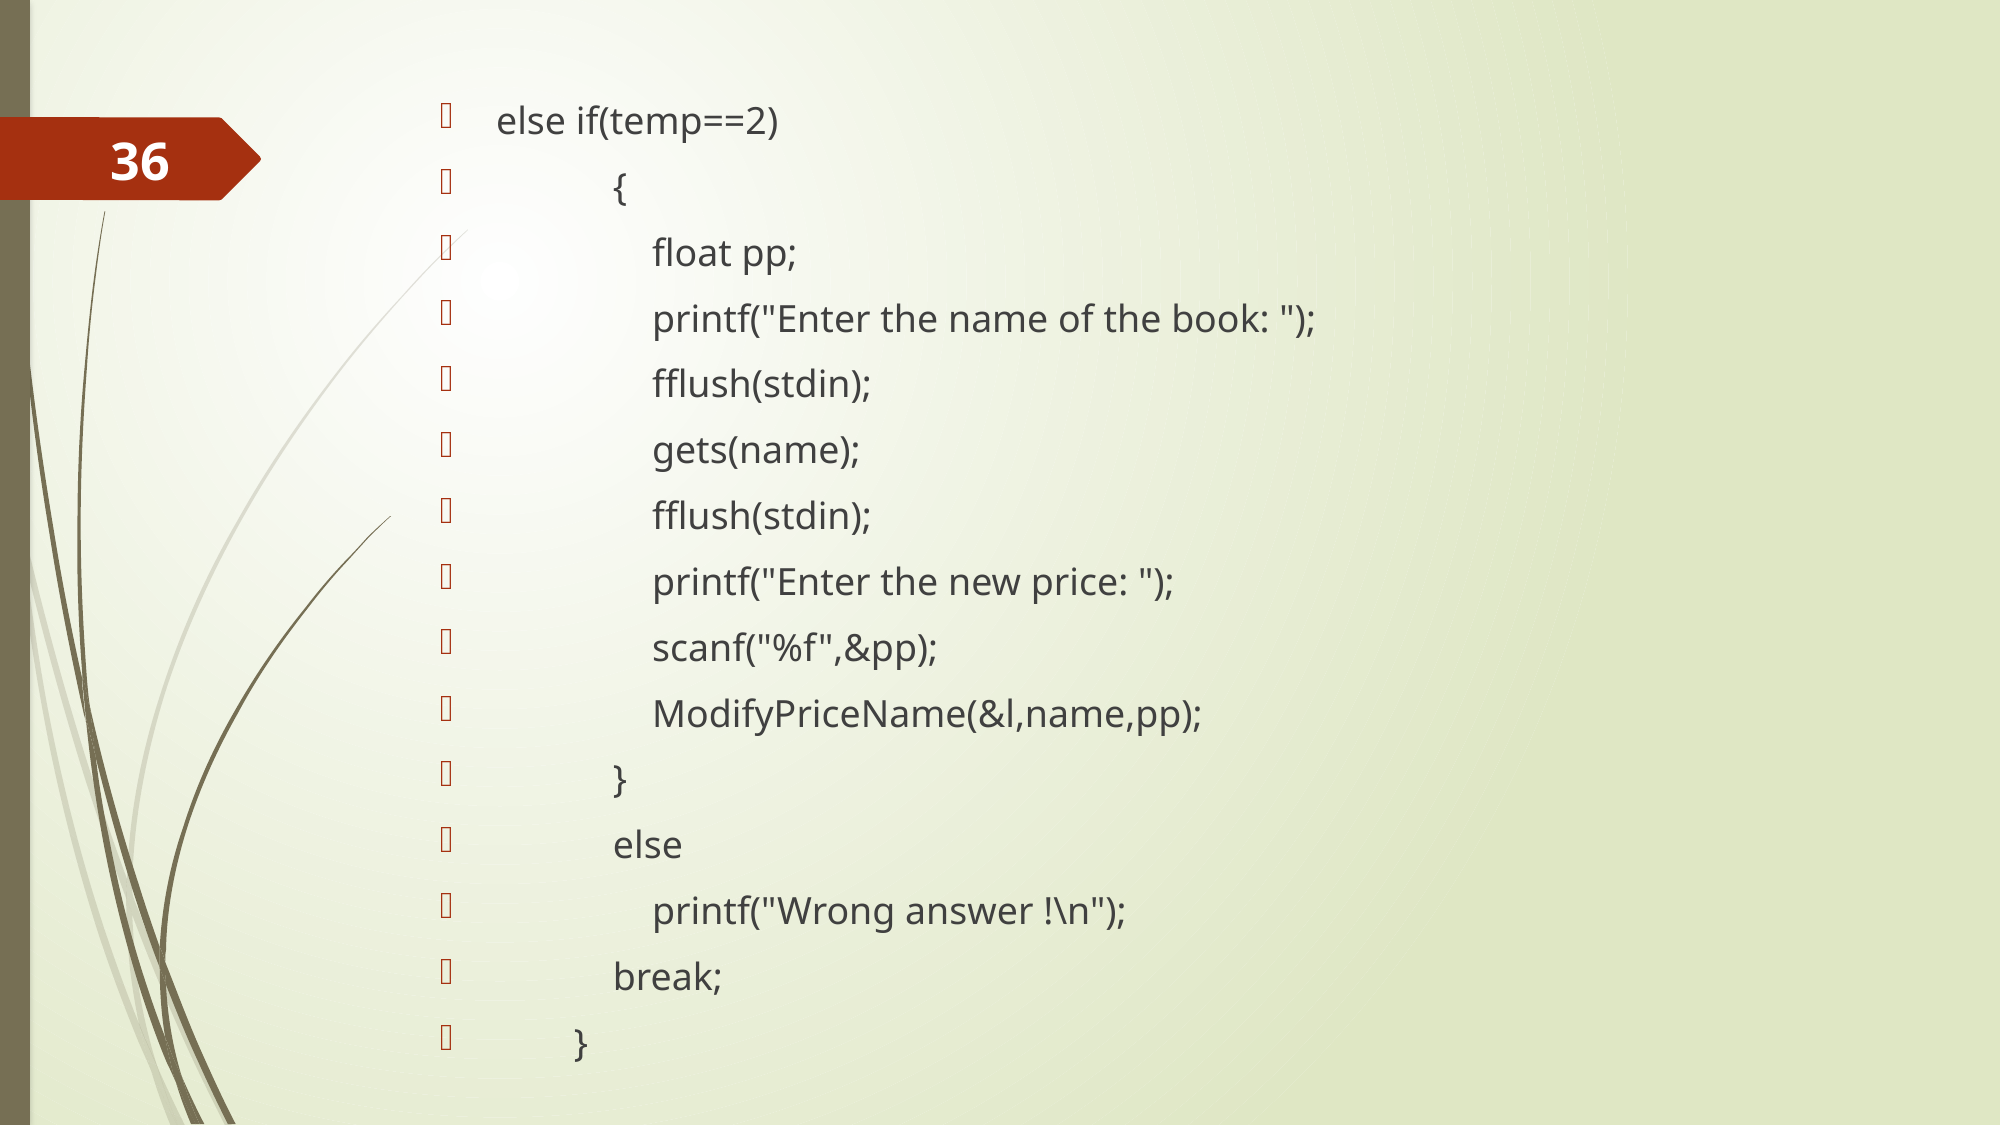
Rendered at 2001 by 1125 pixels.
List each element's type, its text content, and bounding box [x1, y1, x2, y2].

text_box 36 [64, 131, 216, 188]
list else if(temp==2) { float pp; printf("Enter the name of the book: "); fflush(stdin); gets(name); fflush(stdin); printf("Enter the new price: "); scanf("%f",&pp); ModifyPriceName(&l,name,pp); } else printf("Wrong answer !\n"); break; } [424, 89, 1888, 1125]
